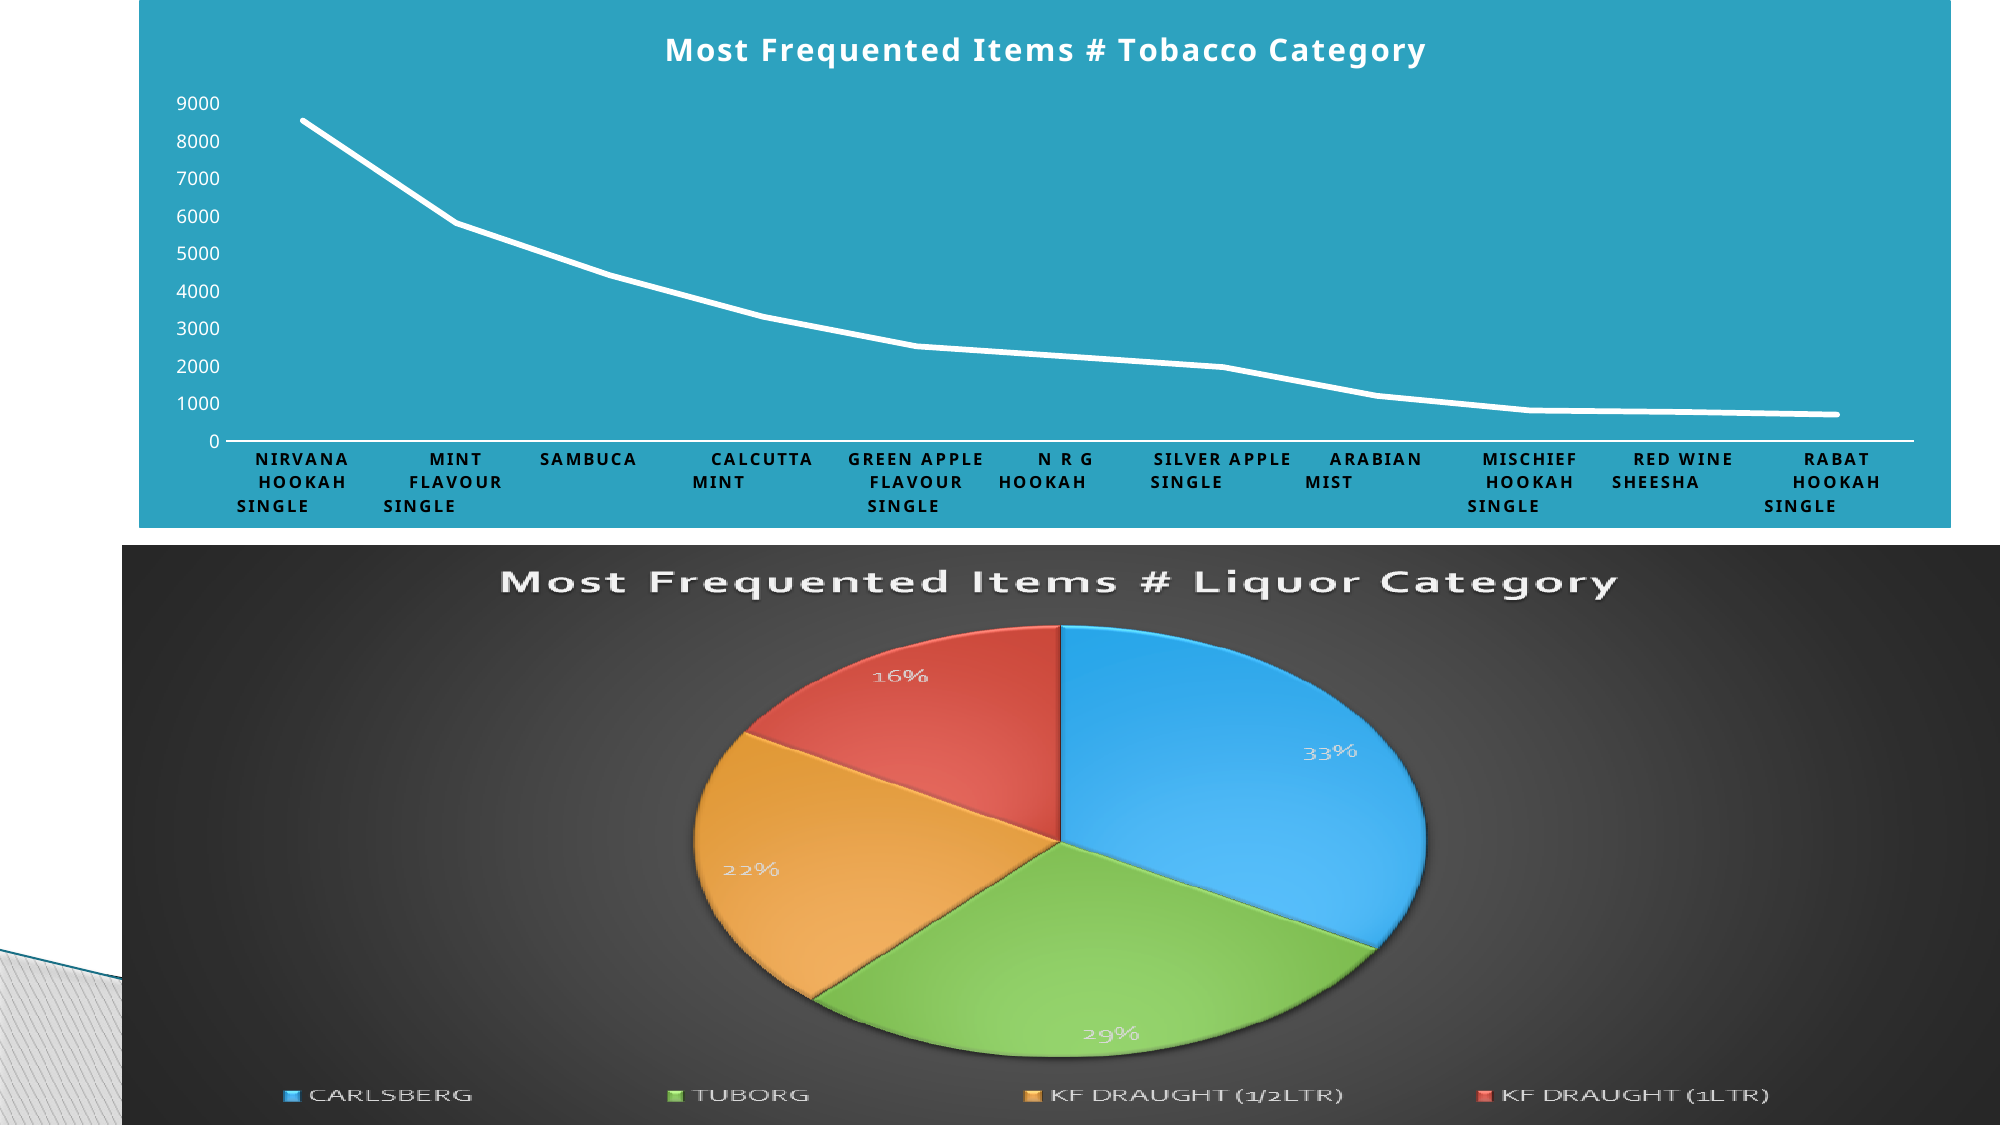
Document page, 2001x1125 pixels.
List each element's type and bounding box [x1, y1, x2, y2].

chart [139, 0, 1952, 529]
picture [122, 544, 2000, 1125]
